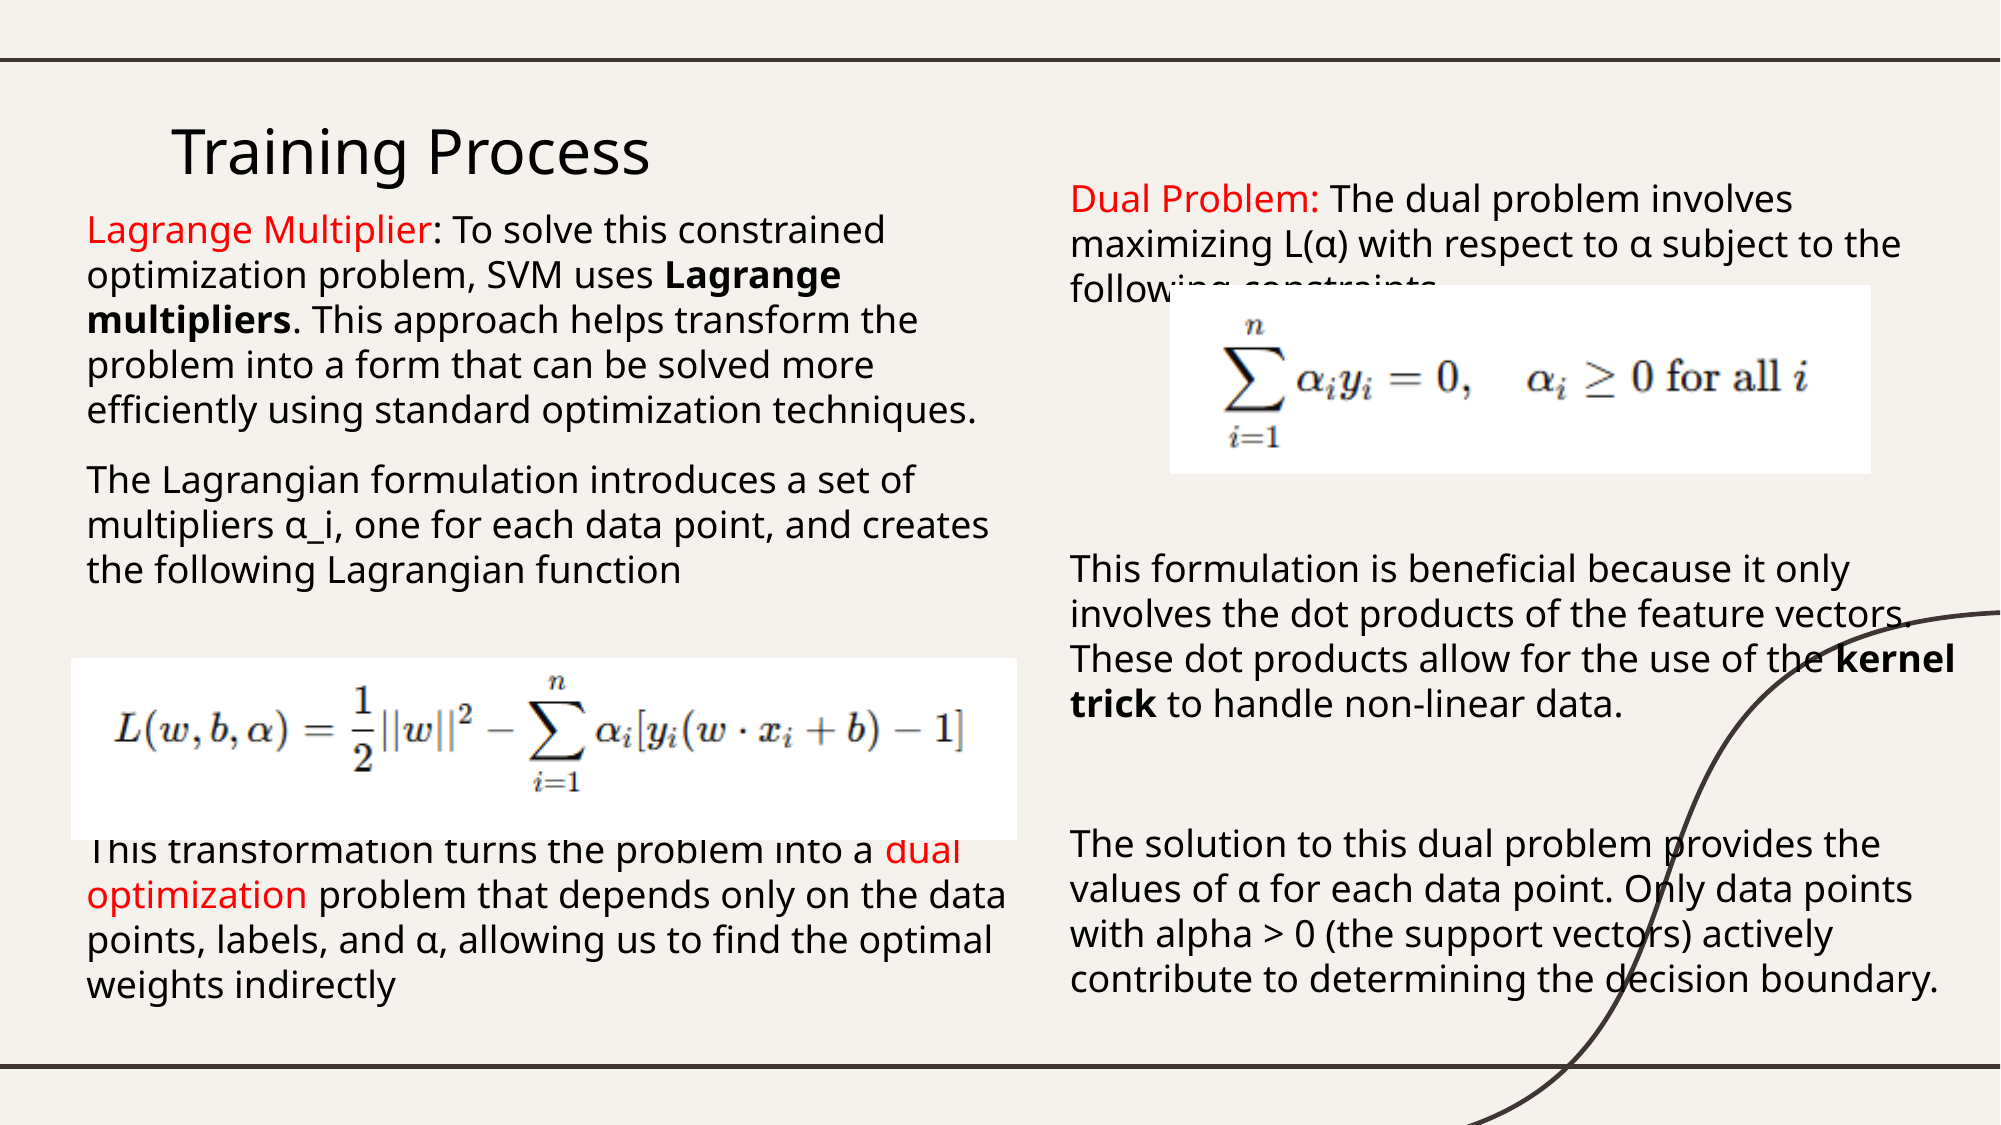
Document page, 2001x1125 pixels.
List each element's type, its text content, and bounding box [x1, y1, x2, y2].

text_box Dual Problem: The dual problem involves maximizing L(α) with respect to α subject to the following constraints. This formulation is beneficial because it only involves the dot products of the feature vectors. These dot products allow for the use of the kernel trick to handle non-linear data. The solution to this dual problem provides the values of α for each data point. Only data points with alpha > 0 (the support vectors) actively contribute to determining the decision boundary. [1036, 159, 1995, 1094]
subtitle Lagrange Multiplier: To solve this constrained optimization problem, SVM uses Lagrange multipliers. This approach helps transform the problem into a form that can be solved more efficiently using standard optimization techniques. The Lagrangian formulation introduces a set of multipliers α_i​, one for each data point, and creates the following Lagrangian function This transformation turns the problem into a dual optimization problem that depends only on the data points, labels, and α, allowing us to find the optimal weights indirectly [52, 191, 1042, 1125]
title Training Process [156, 97, 1399, 223]
picture [71, 657, 1018, 840]
picture [1170, 284, 1871, 474]
